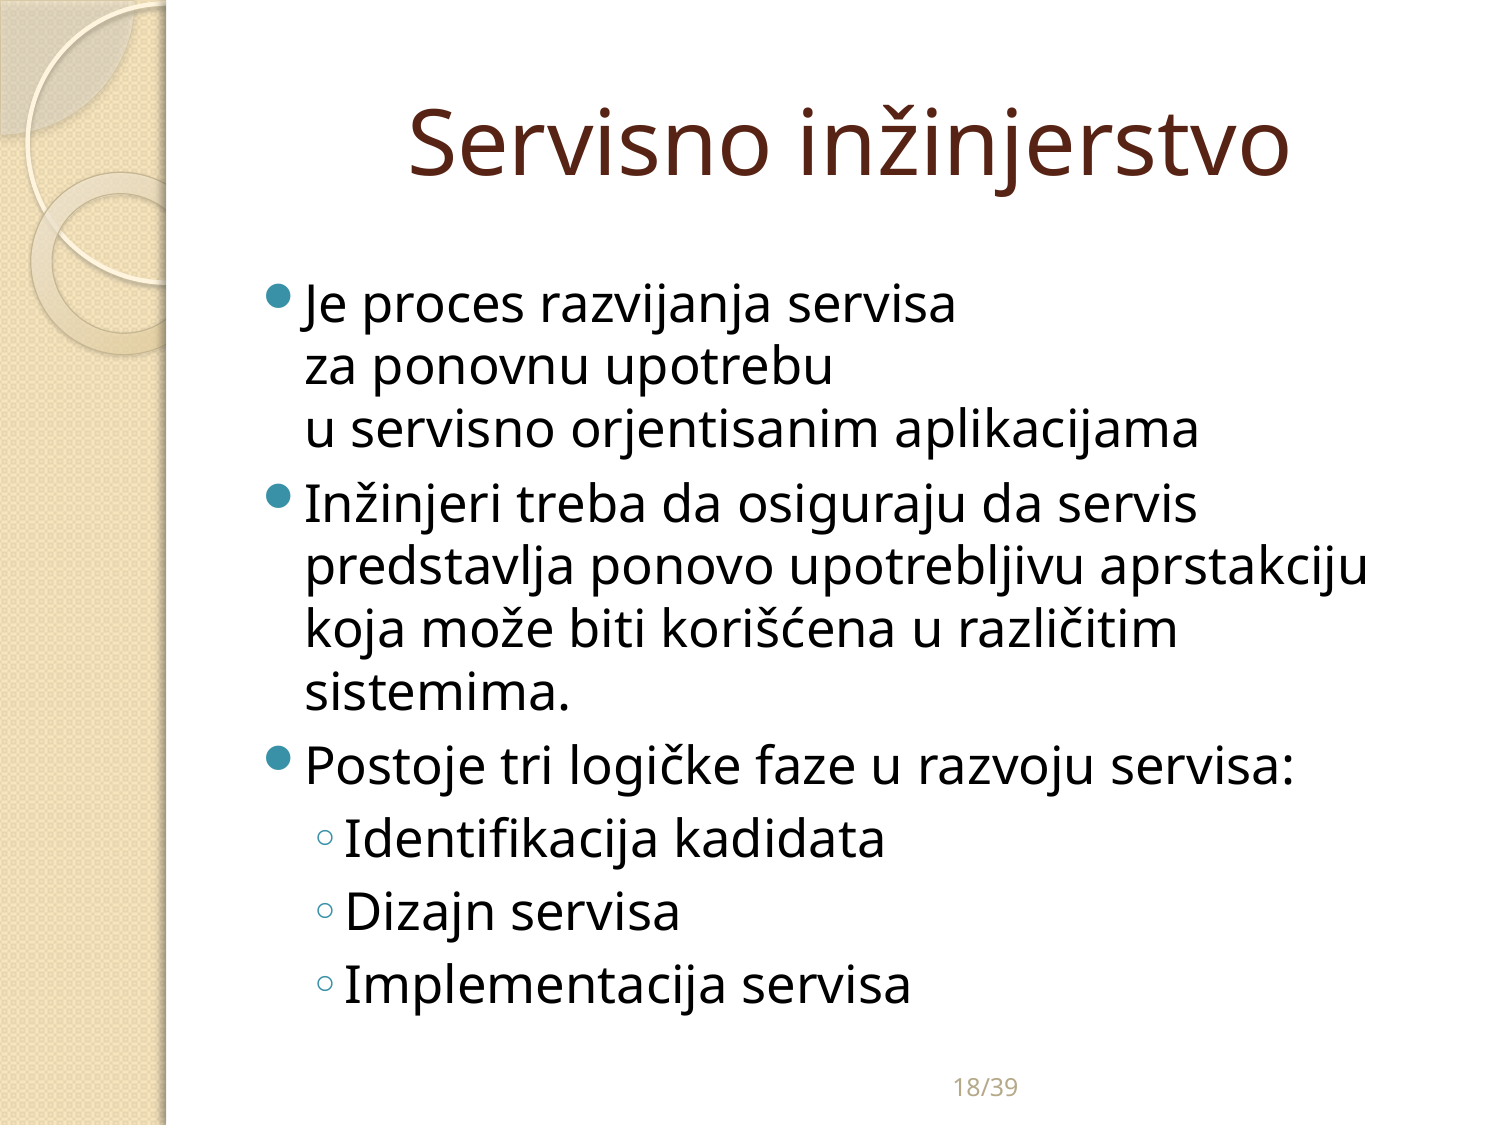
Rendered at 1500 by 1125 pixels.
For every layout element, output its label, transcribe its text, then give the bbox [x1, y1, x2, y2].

list Je proces razvijanja servisa za ponovnu upotrebu u servisno orjentisanim aplikacijama Inžinjeri treba da osiguraju da servis predstavlja ponovo upotrebljivu aprstakciju koja može biti korišćena u različitim sistemima. Postoje tri logičke faze u razvoju servisa: Identifikacija kadidata Dizajn servisa Implementacija servisa [235, 262, 1466, 1025]
title Servisno inžinjerstvo [235, 45, 1466, 233]
footer 18/39 [937, 1034, 1413, 1113]
